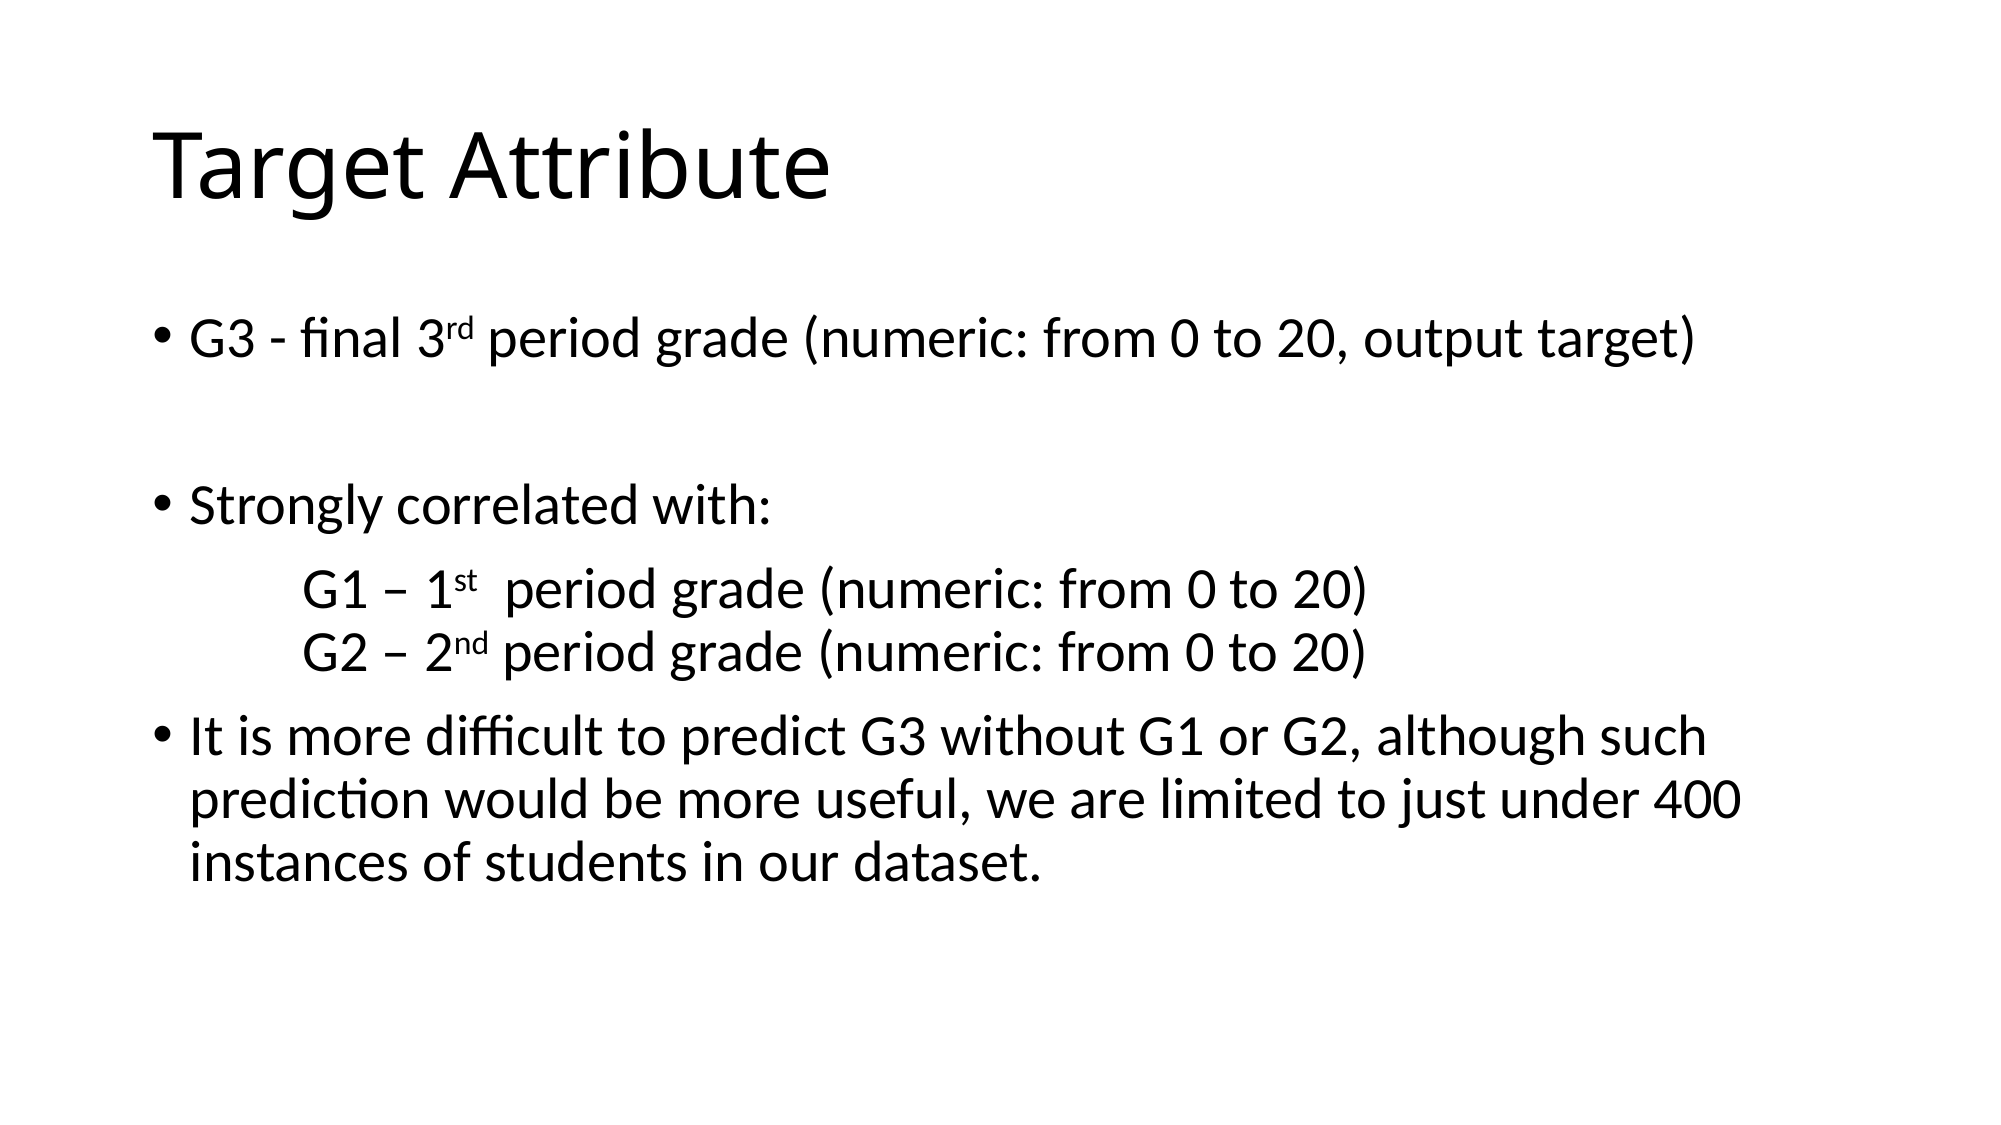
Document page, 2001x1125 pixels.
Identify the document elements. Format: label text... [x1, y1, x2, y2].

title Target Attribute [137, 59, 1863, 278]
list G3 - final 3rd period grade (numeric: from 0 to 20, output target) Strongly correlated with: G1 – 1st period grade (numeric: from 0 to 20) G2 – 2nd period grade (numeric: from 0 to 20) It is more difficult to predict G3 without G1 or G2, although such prediction would be more useful, we are limited to just under 400 instances of students in our dataset. [137, 299, 1863, 1014]
